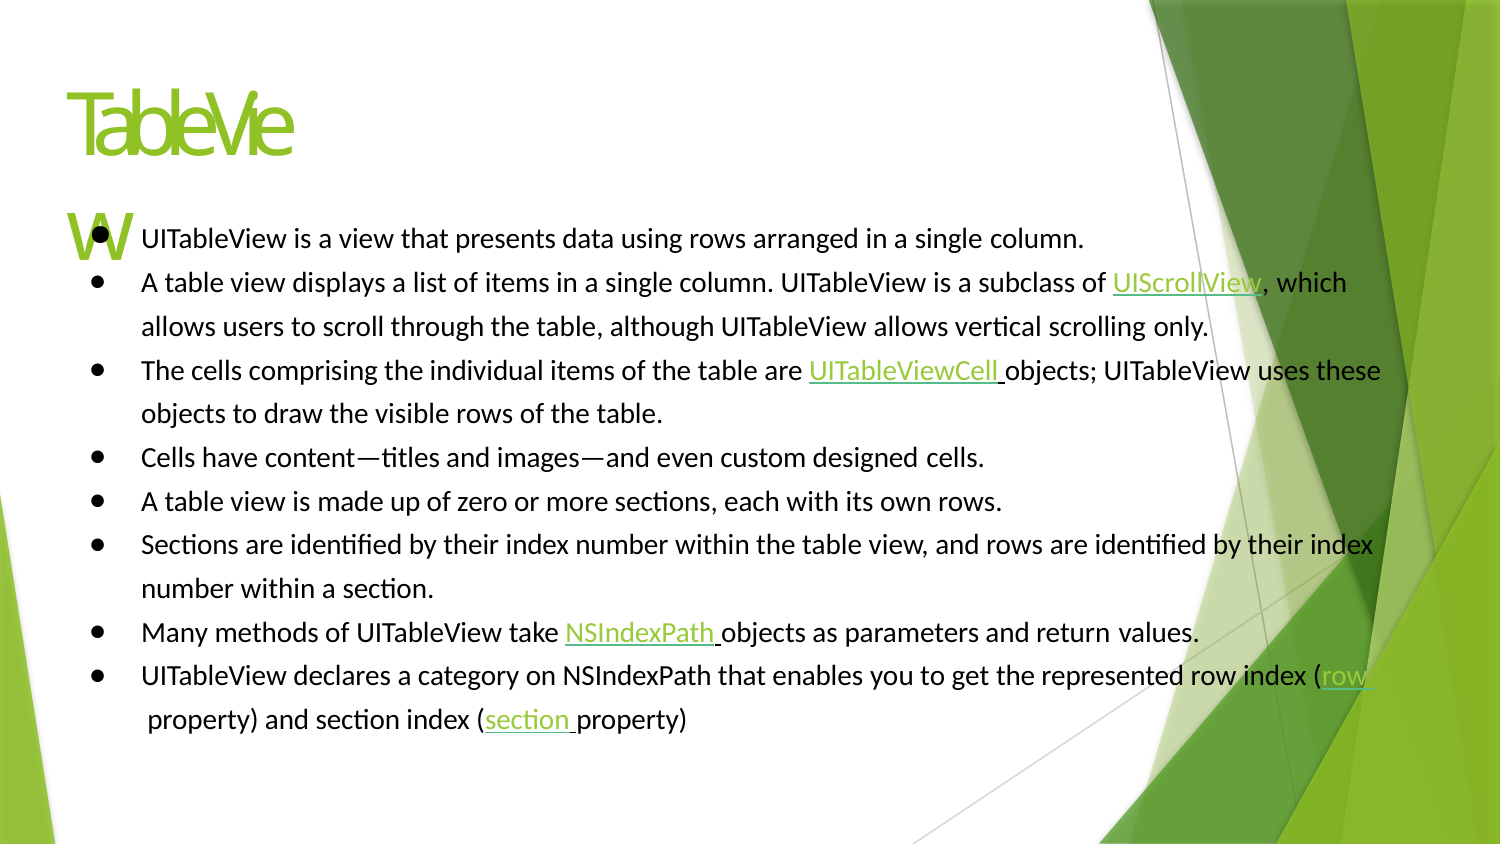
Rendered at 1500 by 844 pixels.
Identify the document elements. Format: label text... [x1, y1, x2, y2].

text_box UITableView is a view that presents data using rows arranged in a single column. A table view displays a list of items in a single column. UITableView is a subclass of UIScrollView, which allows users to scroll through the table, although UITableView allows vertical scrolling only. The cells comprising the individual items of the table are UITableViewCell objects; UITableView uses these objects to draw the visible rows of the table. Cells have content—titles and images—and even custom designed cells. A table view is made up of zero or more sections, each with its own rows. Sections are identified by their index number within the table view, and rows are identified by their index number within a section. Many methods of UITableView take NSIndexPath objects as parameters and return values. UITableView declares a category on NSIndexPath that enables you to get the represented row index (row property) and section index (section property) [87, 208, 1403, 736]
title TableView [64, 65, 339, 278]
